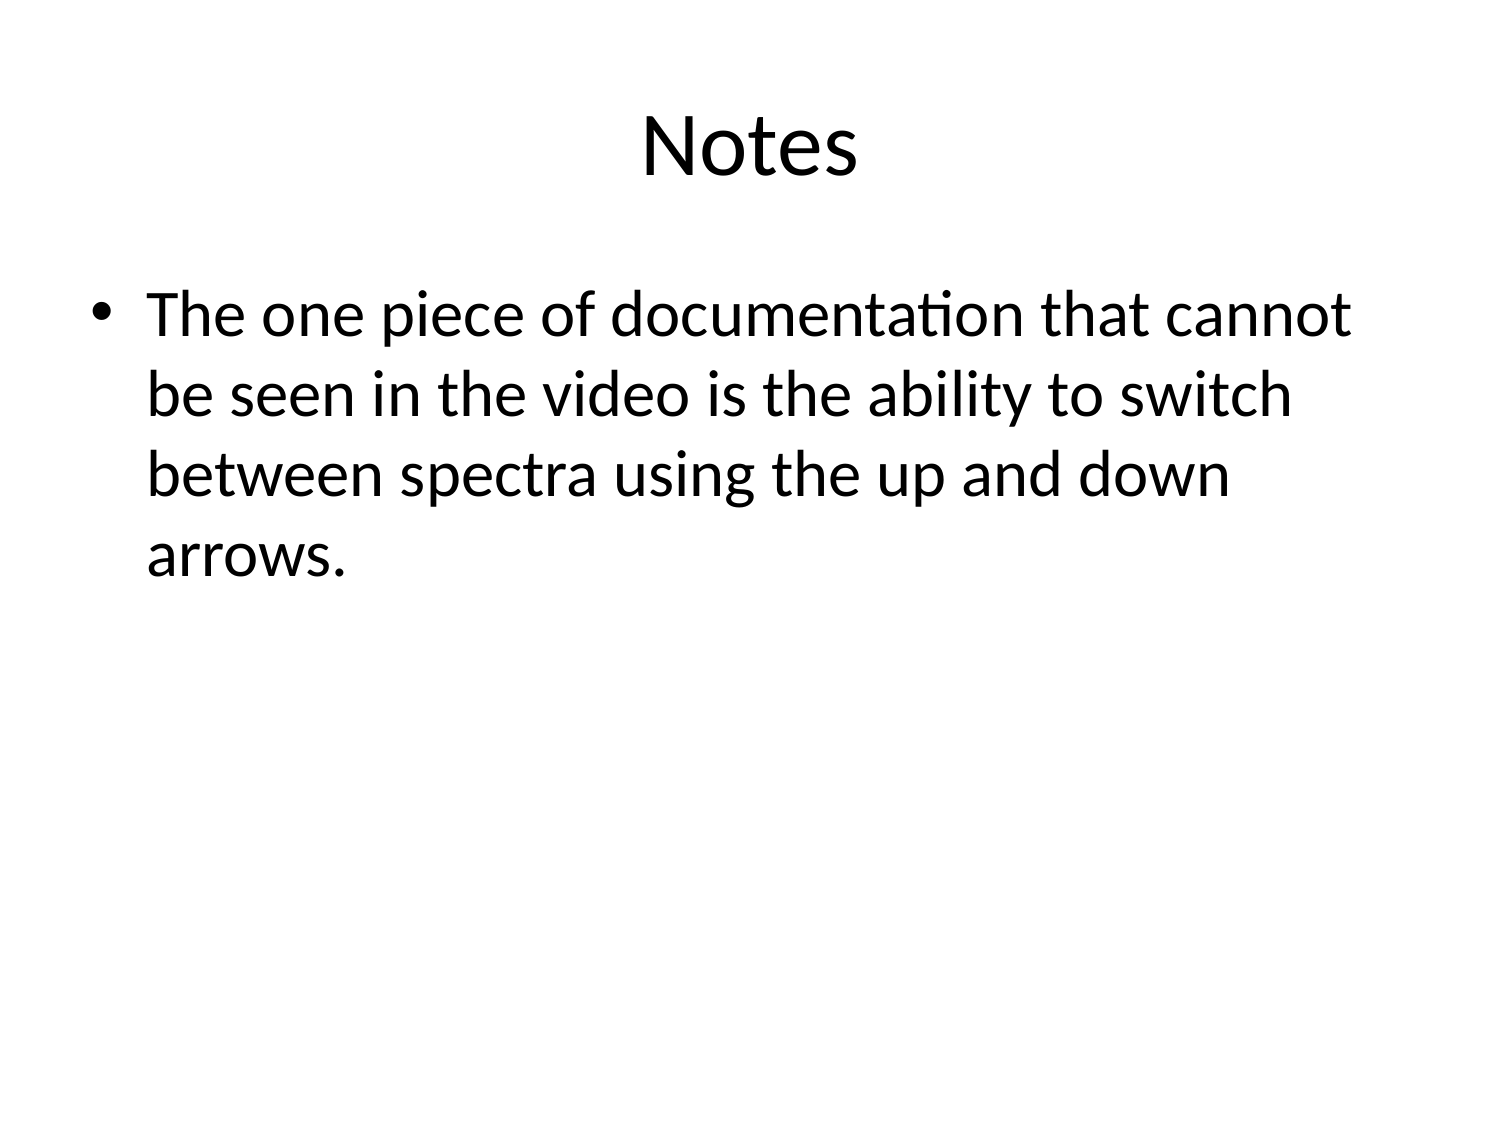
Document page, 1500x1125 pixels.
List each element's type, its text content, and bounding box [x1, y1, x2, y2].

title Notes [75, 45, 1425, 233]
list The one piece of documentation that cannot be seen in the video is the ability to switch between spectra using the up and down arrows. [75, 262, 1425, 1005]
